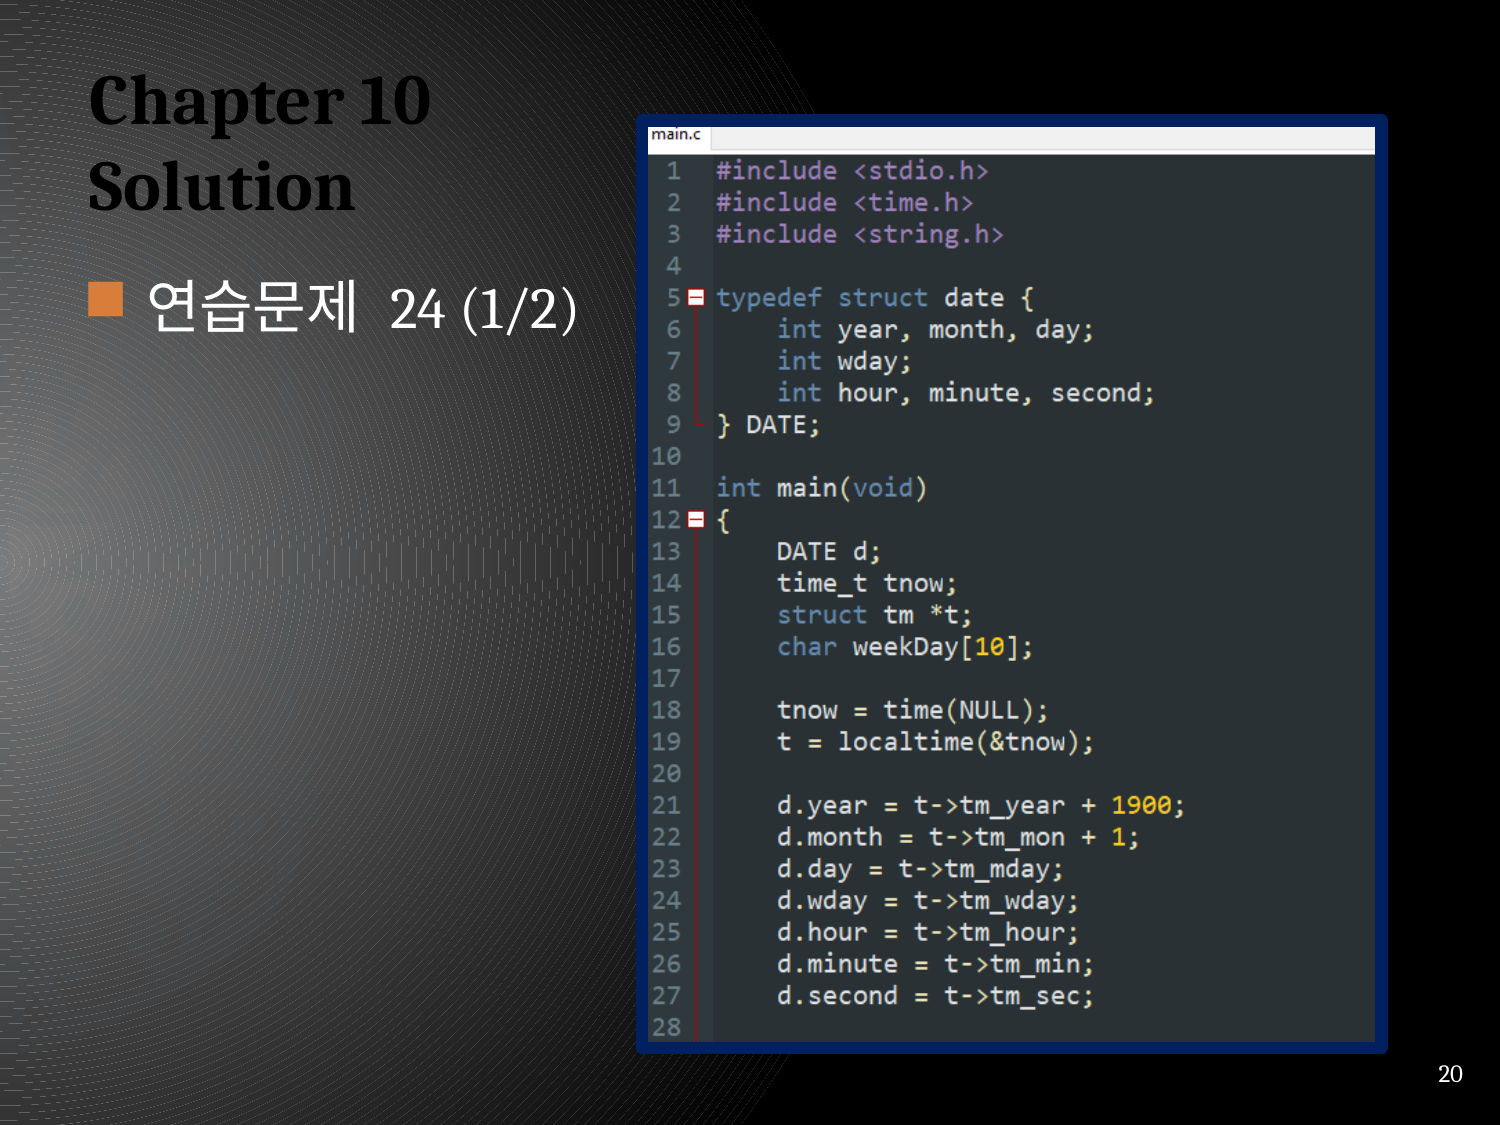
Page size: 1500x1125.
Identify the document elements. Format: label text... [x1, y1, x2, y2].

title Chapter 10 Solution [75, 45, 1425, 233]
list 연습문제 24 (1/2) [75, 262, 631, 350]
slide_number 20 [1429, 1042, 1478, 1103]
picture [643, 122, 1385, 1043]
